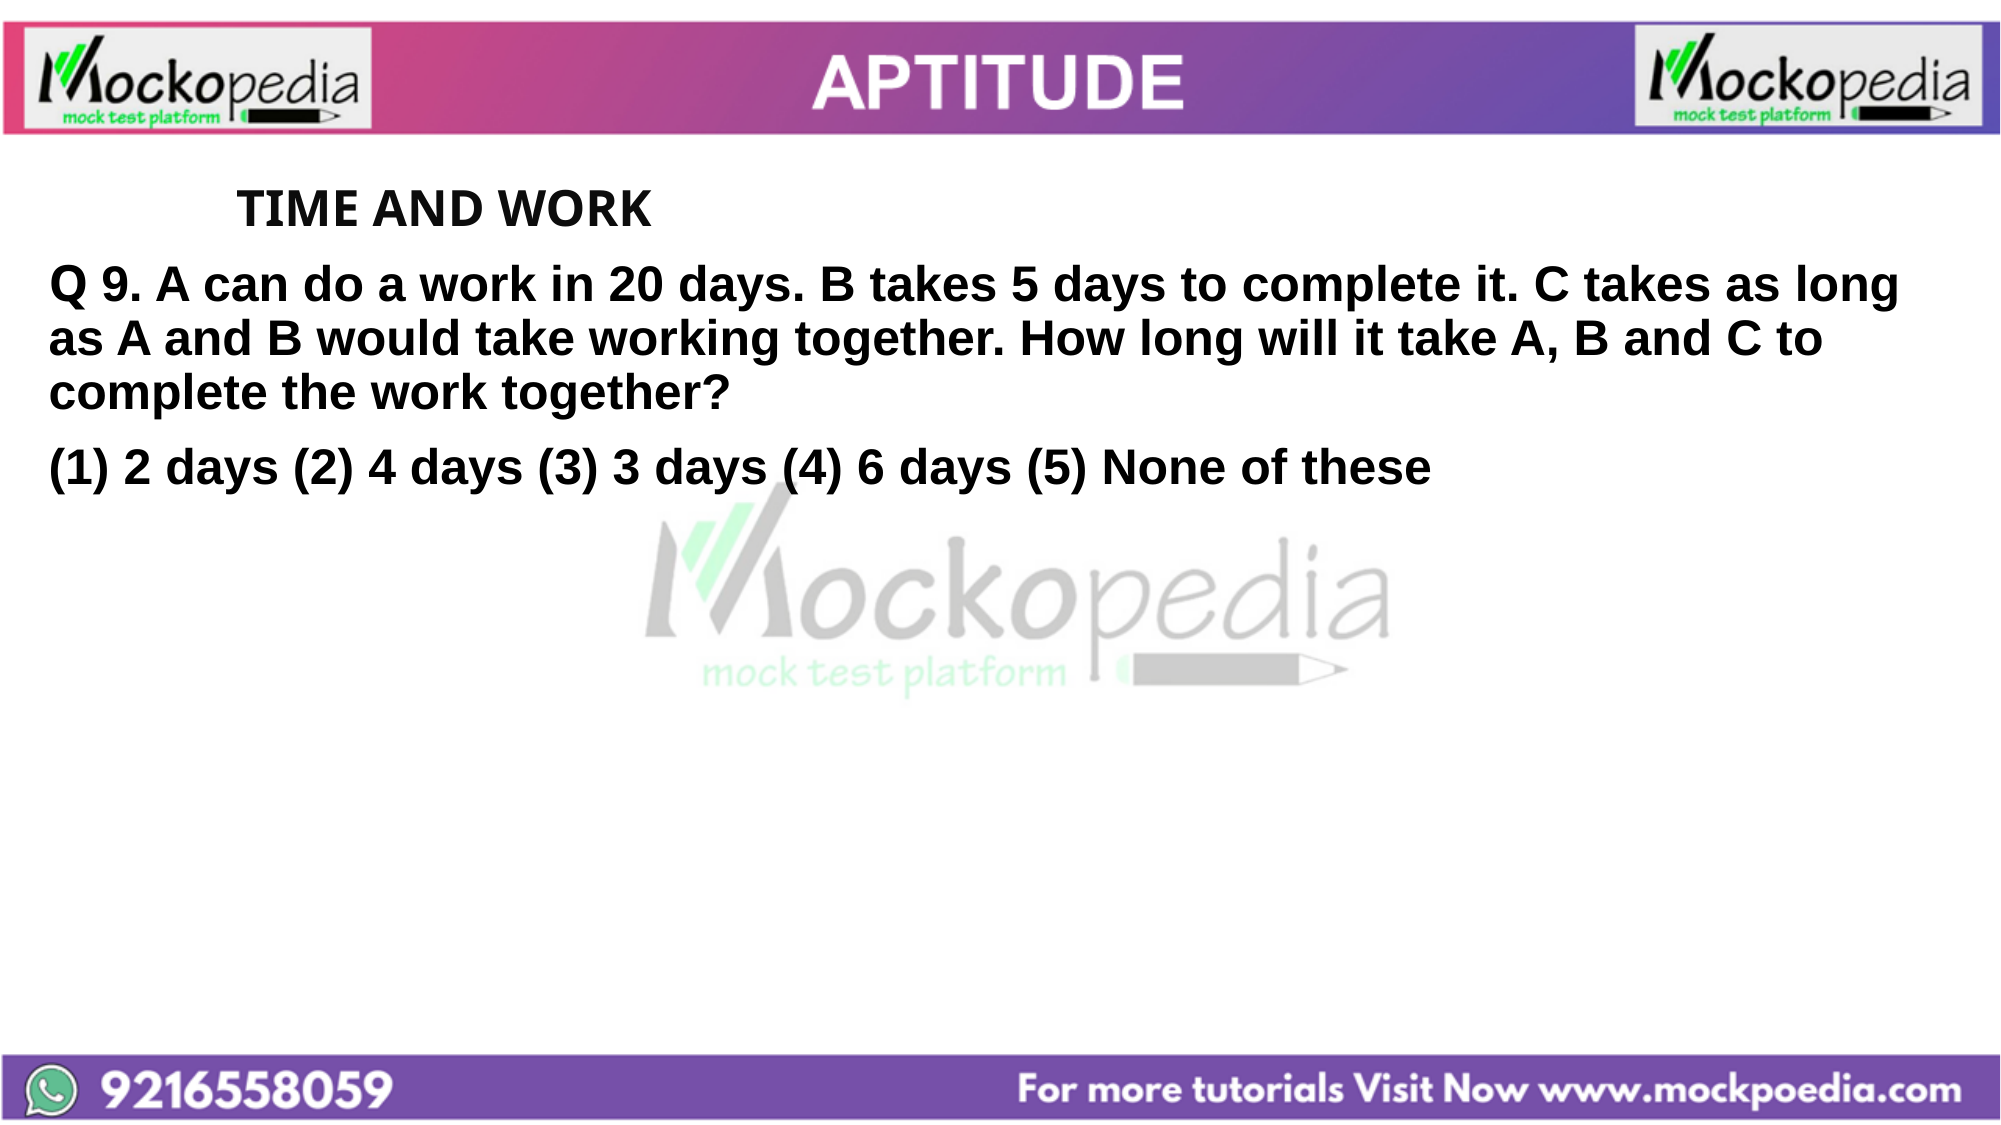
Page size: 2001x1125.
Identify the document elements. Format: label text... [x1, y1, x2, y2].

list TIME AND WORK Q 9. A can do a work in 20 days. B takes 5 days to complete it. C takes as long as A and B would take working together. How long will it take A, B and C to complete the work together? (1) 2 days (2) 4 days (3) 3 days (4) 6 days (5) None of these [33, 175, 1959, 1053]
picture [0, 0, 2001, 1125]
title [41, 31, 1959, 142]
